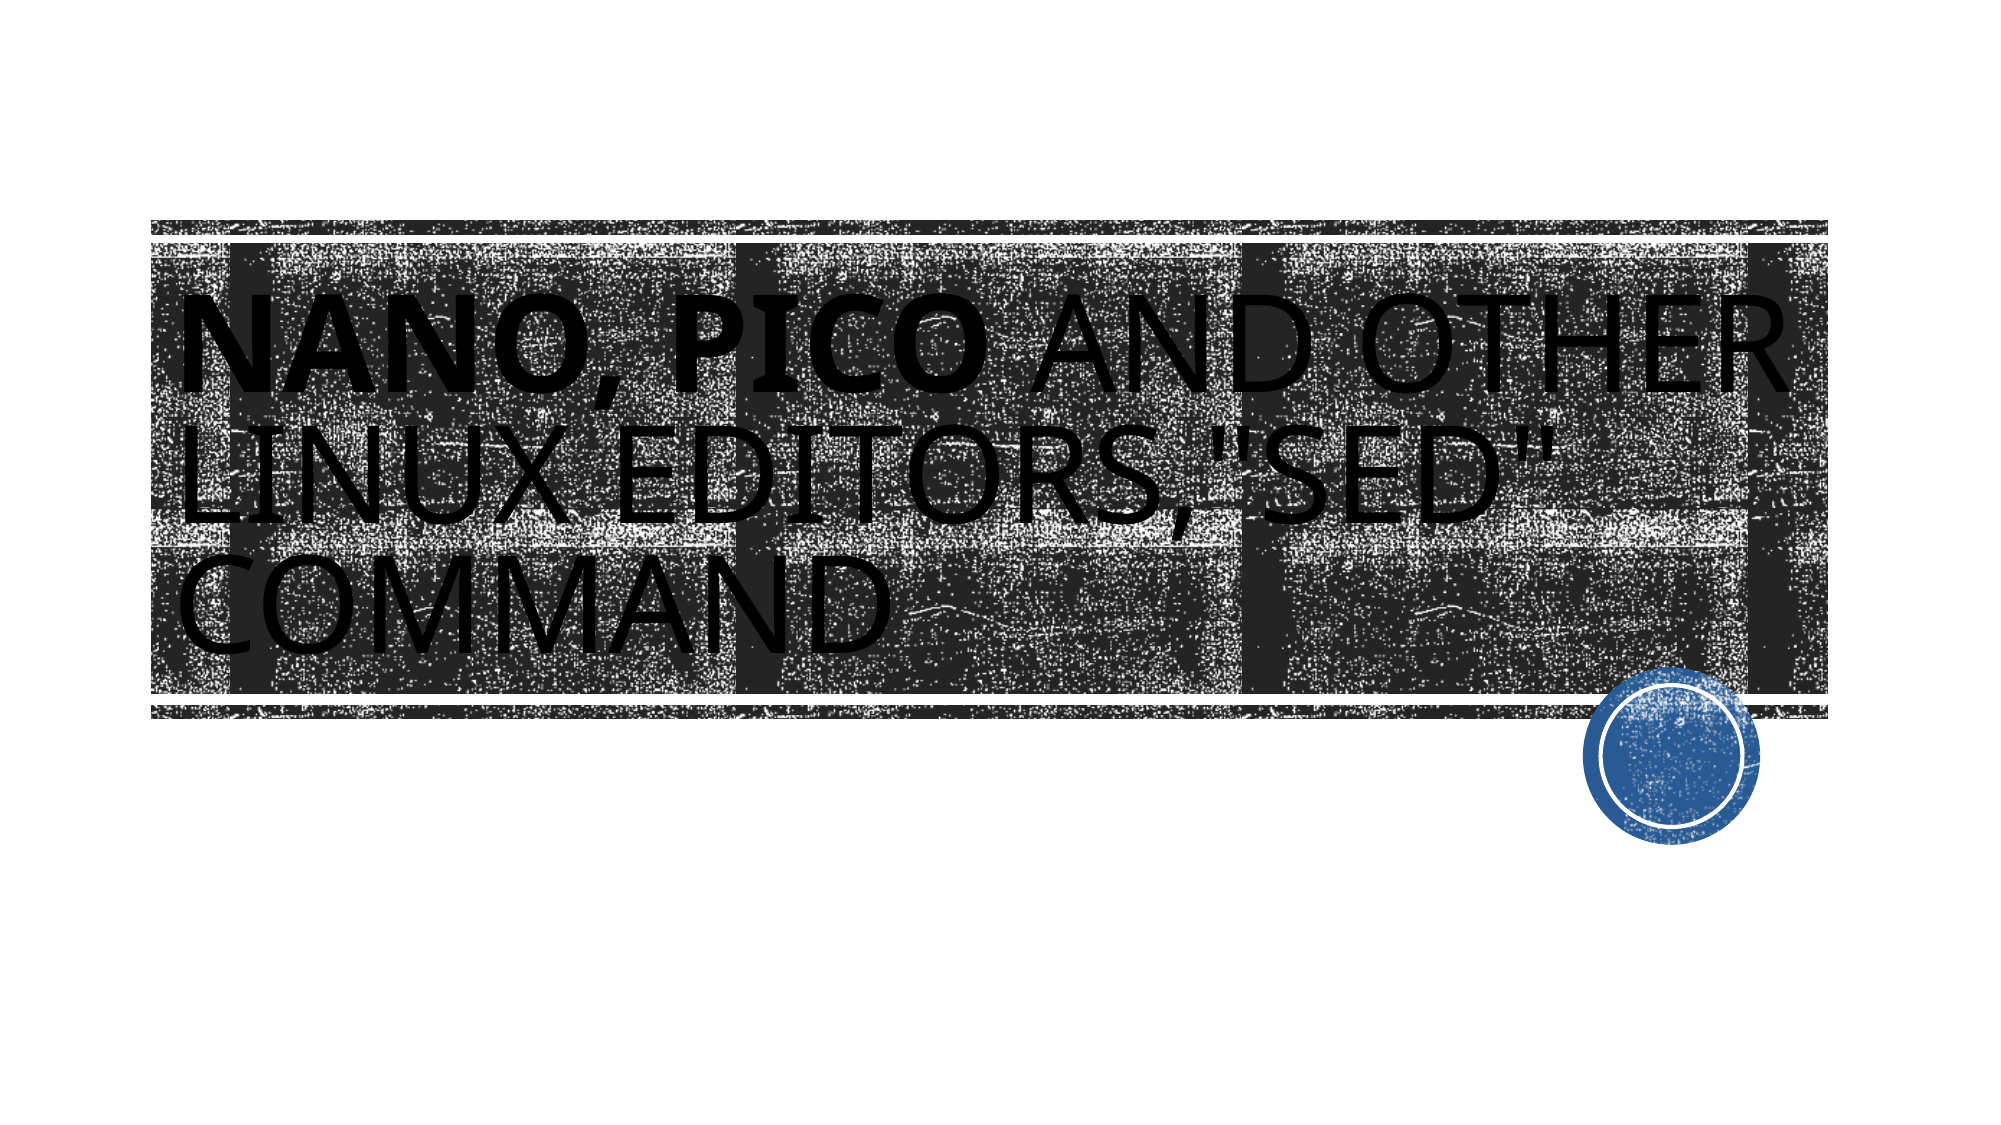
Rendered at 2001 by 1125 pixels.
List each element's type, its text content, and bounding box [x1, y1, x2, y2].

title Nano, Pico and other Linux editors,"sed" Command [172, 234, 1808, 733]
